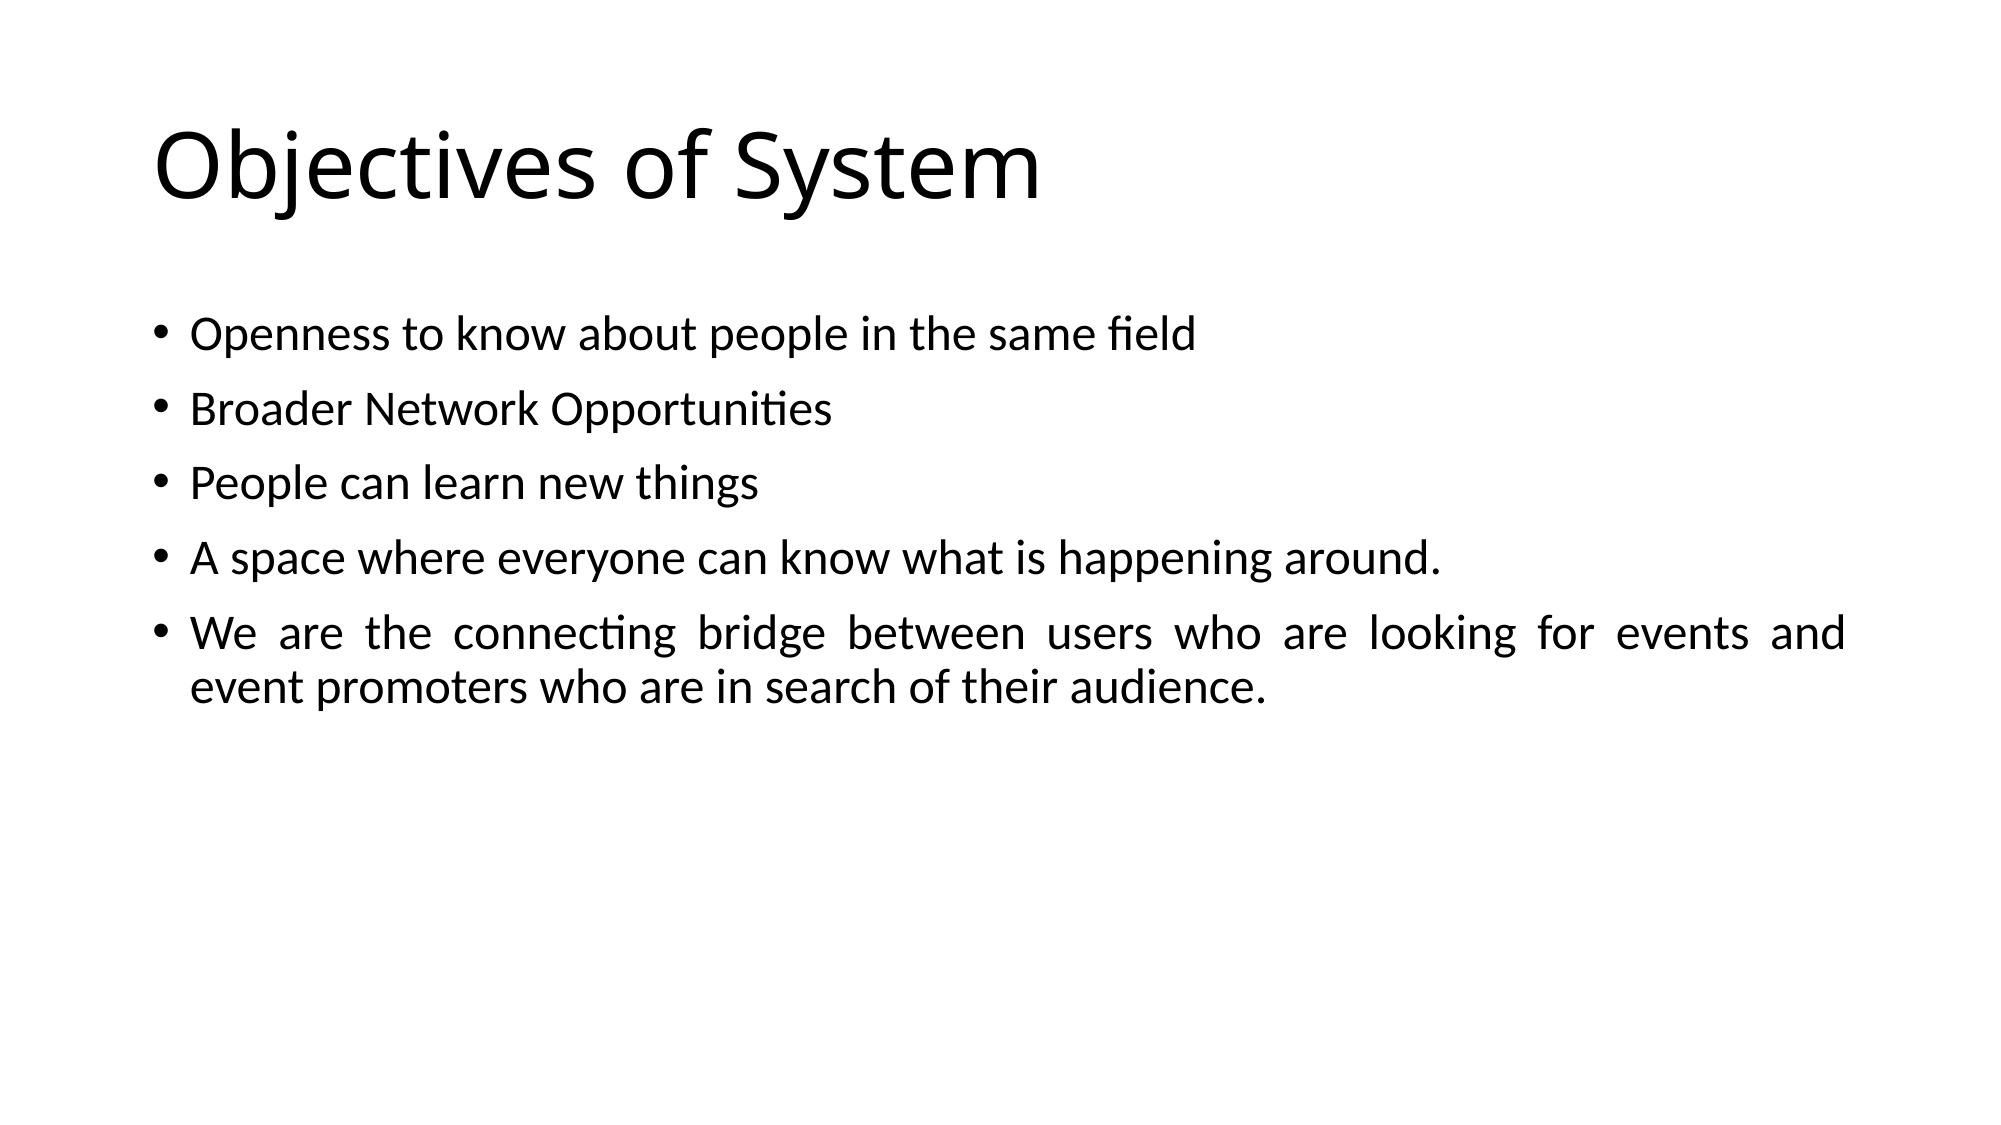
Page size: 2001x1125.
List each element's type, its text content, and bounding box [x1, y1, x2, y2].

title Objectives of System [137, 59, 1863, 278]
list Openness to know about people in the same field Broader Network Opportunities People can learn new things A space where everyone can know what is happening around. We are the connecting bridge between users who are looking for events and event promoters who are in search of their audience. [137, 299, 1863, 1014]
